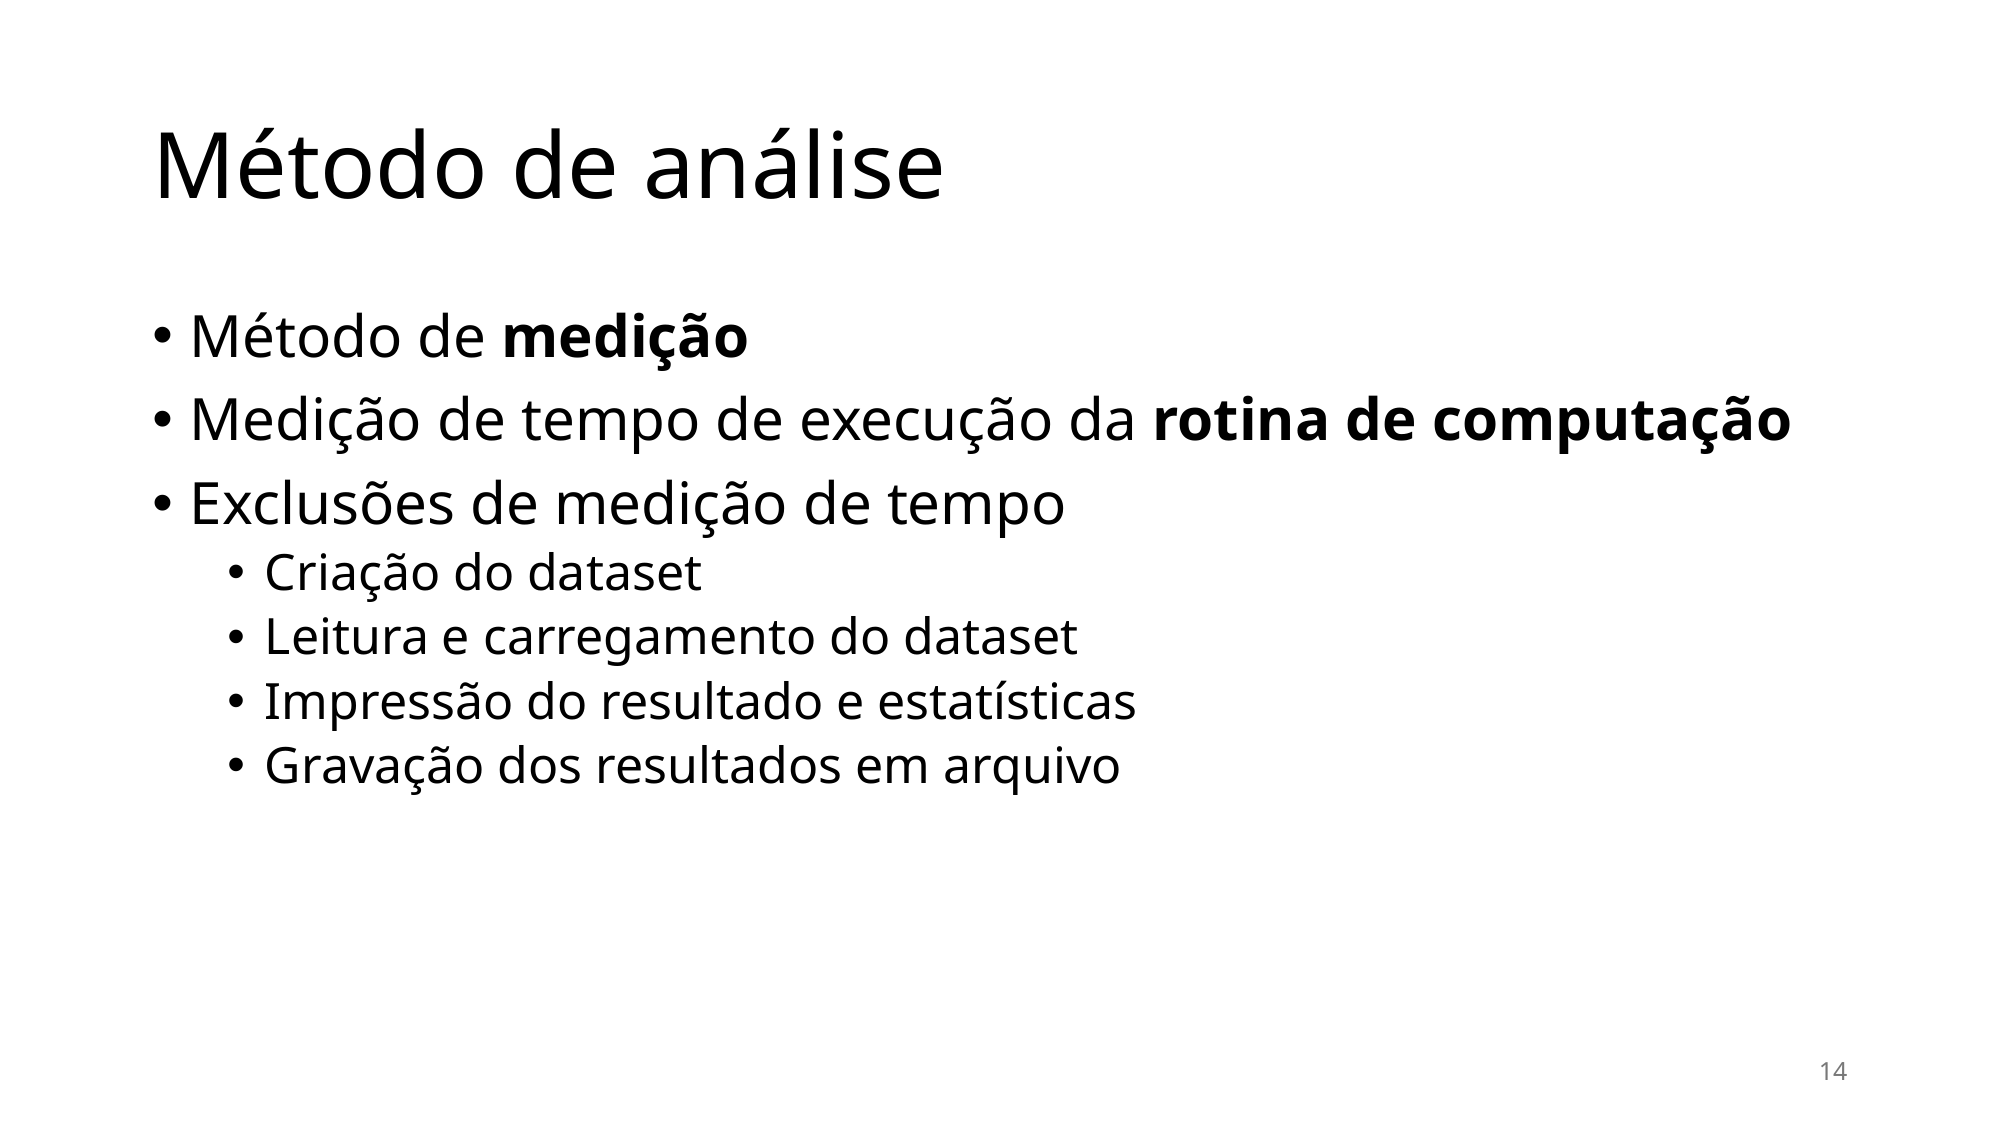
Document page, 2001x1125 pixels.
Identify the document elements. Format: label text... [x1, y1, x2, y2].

title Método de análise [137, 59, 1863, 278]
list Método de medição Medição de tempo de execução da rotina de computação Exclusões de medição de tempo Criação do dataset Leitura e carregamento do dataset Impressão do resultado e estatísticas Gravação dos resultados em arquivo [137, 299, 1863, 1014]
slide_number 14 [1412, 1042, 1863, 1103]
